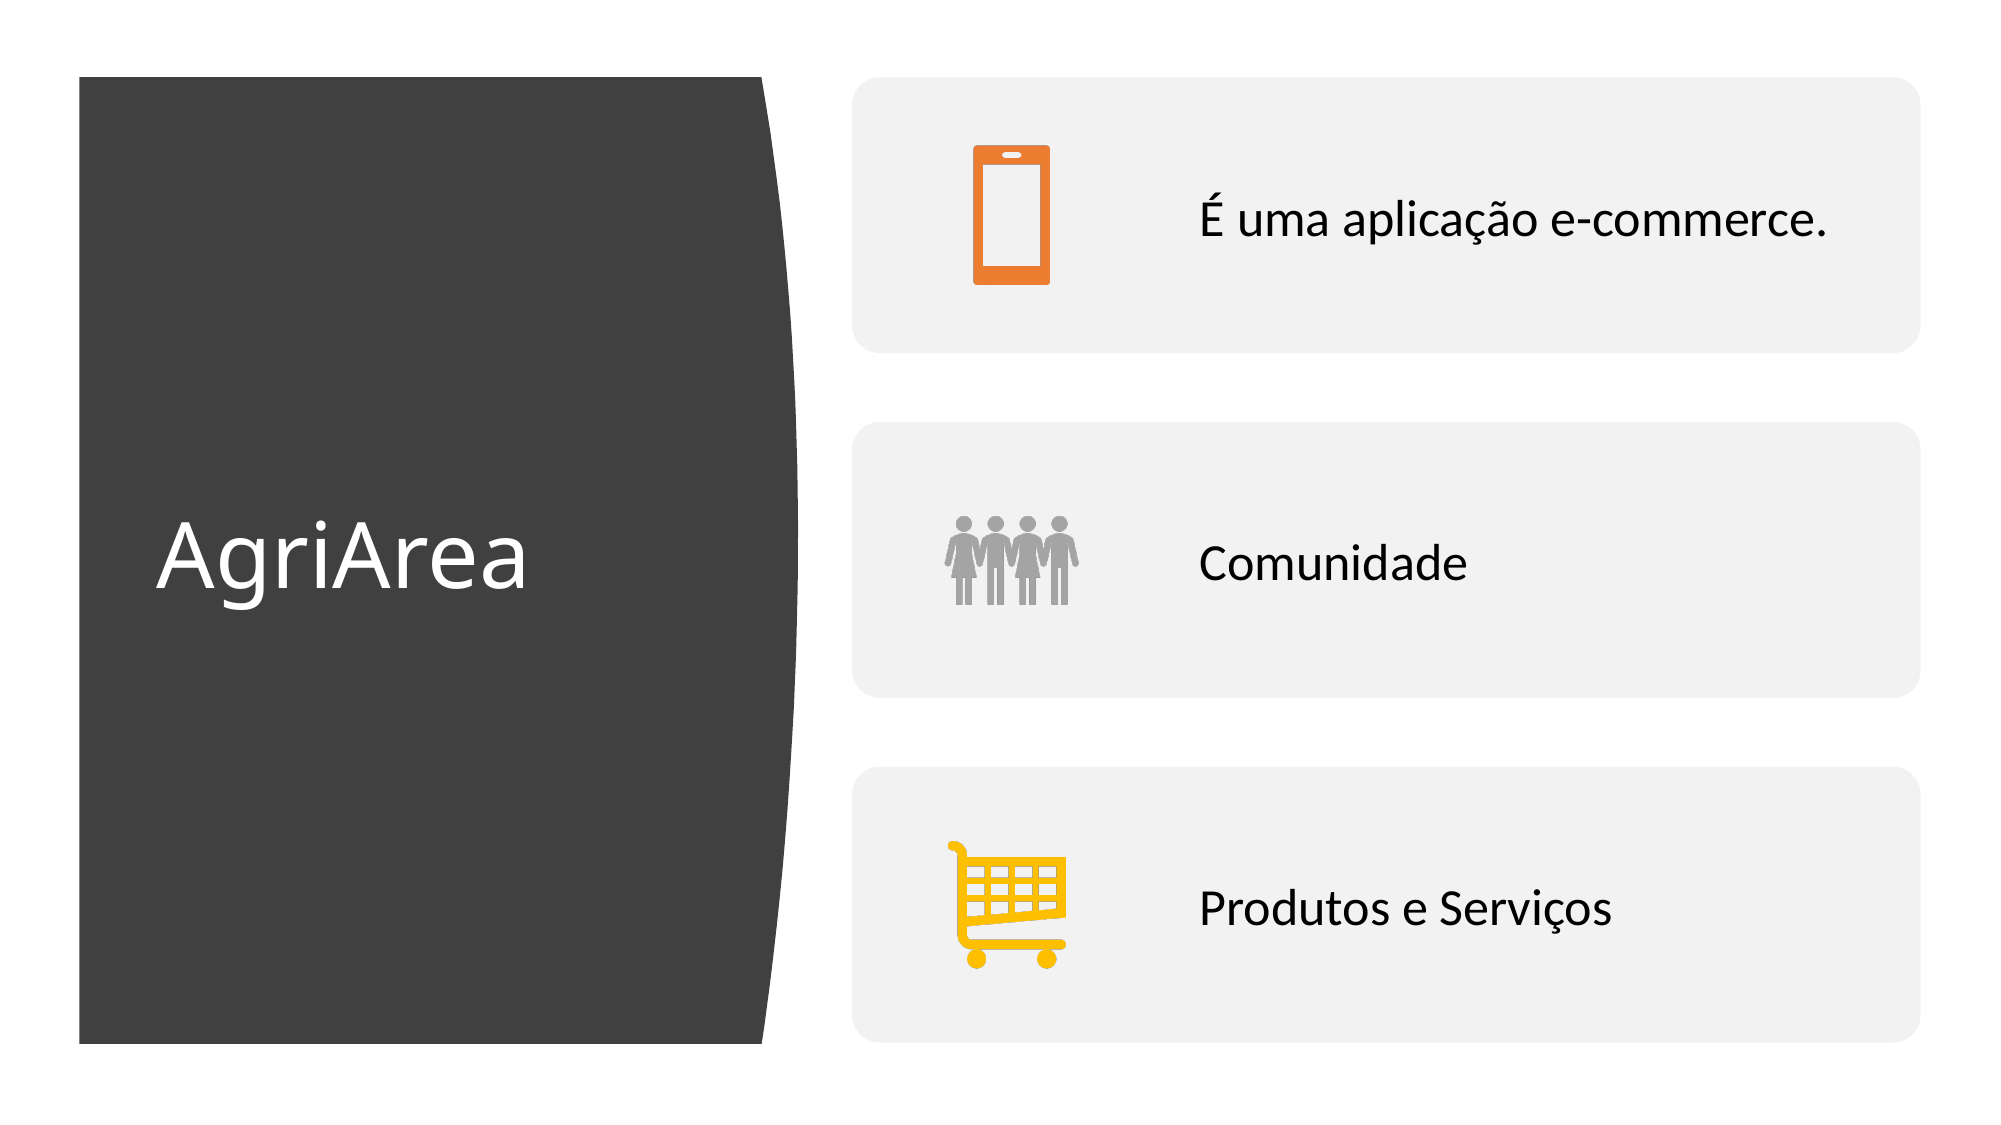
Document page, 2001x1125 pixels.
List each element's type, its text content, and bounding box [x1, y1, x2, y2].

title AgriArea [141, 166, 702, 953]
text_box [78, 76, 800, 1045]
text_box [852, 77, 1921, 1043]
